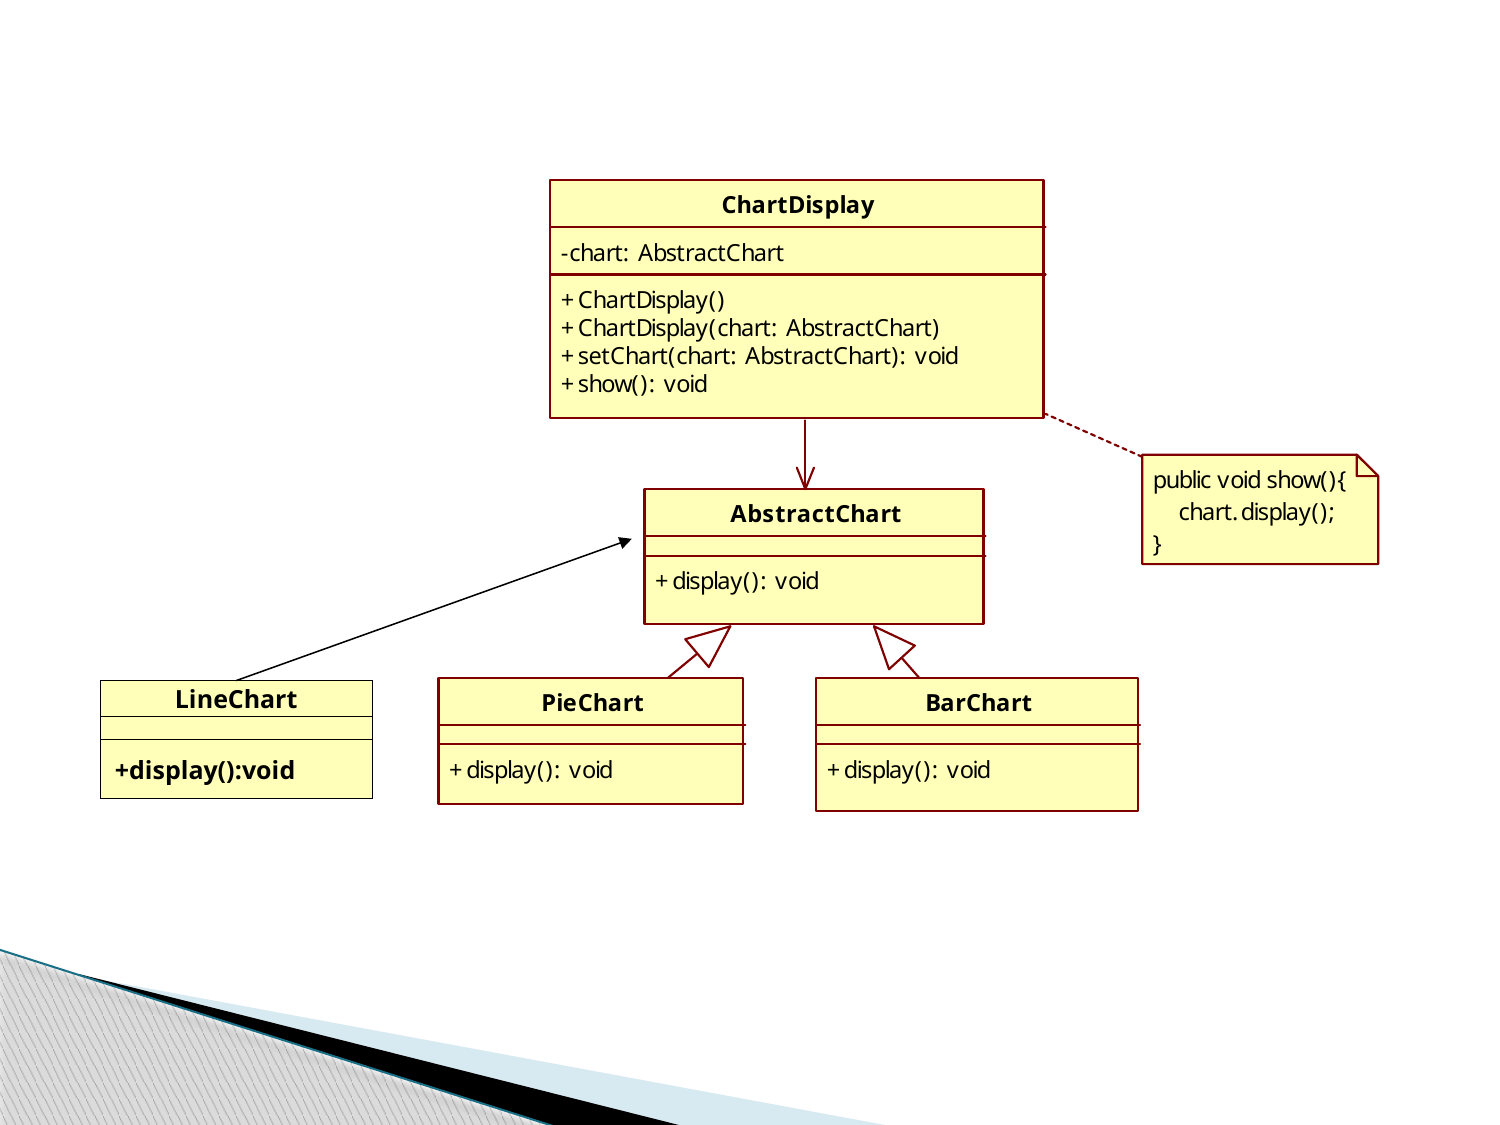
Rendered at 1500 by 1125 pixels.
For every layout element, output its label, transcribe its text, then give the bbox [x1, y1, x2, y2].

text_box [96, 718, 377, 737]
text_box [235, 538, 633, 681]
text_box +display():void [96, 735, 377, 803]
text_box LineChart [96, 676, 377, 720]
picture [395, 136, 1424, 857]
